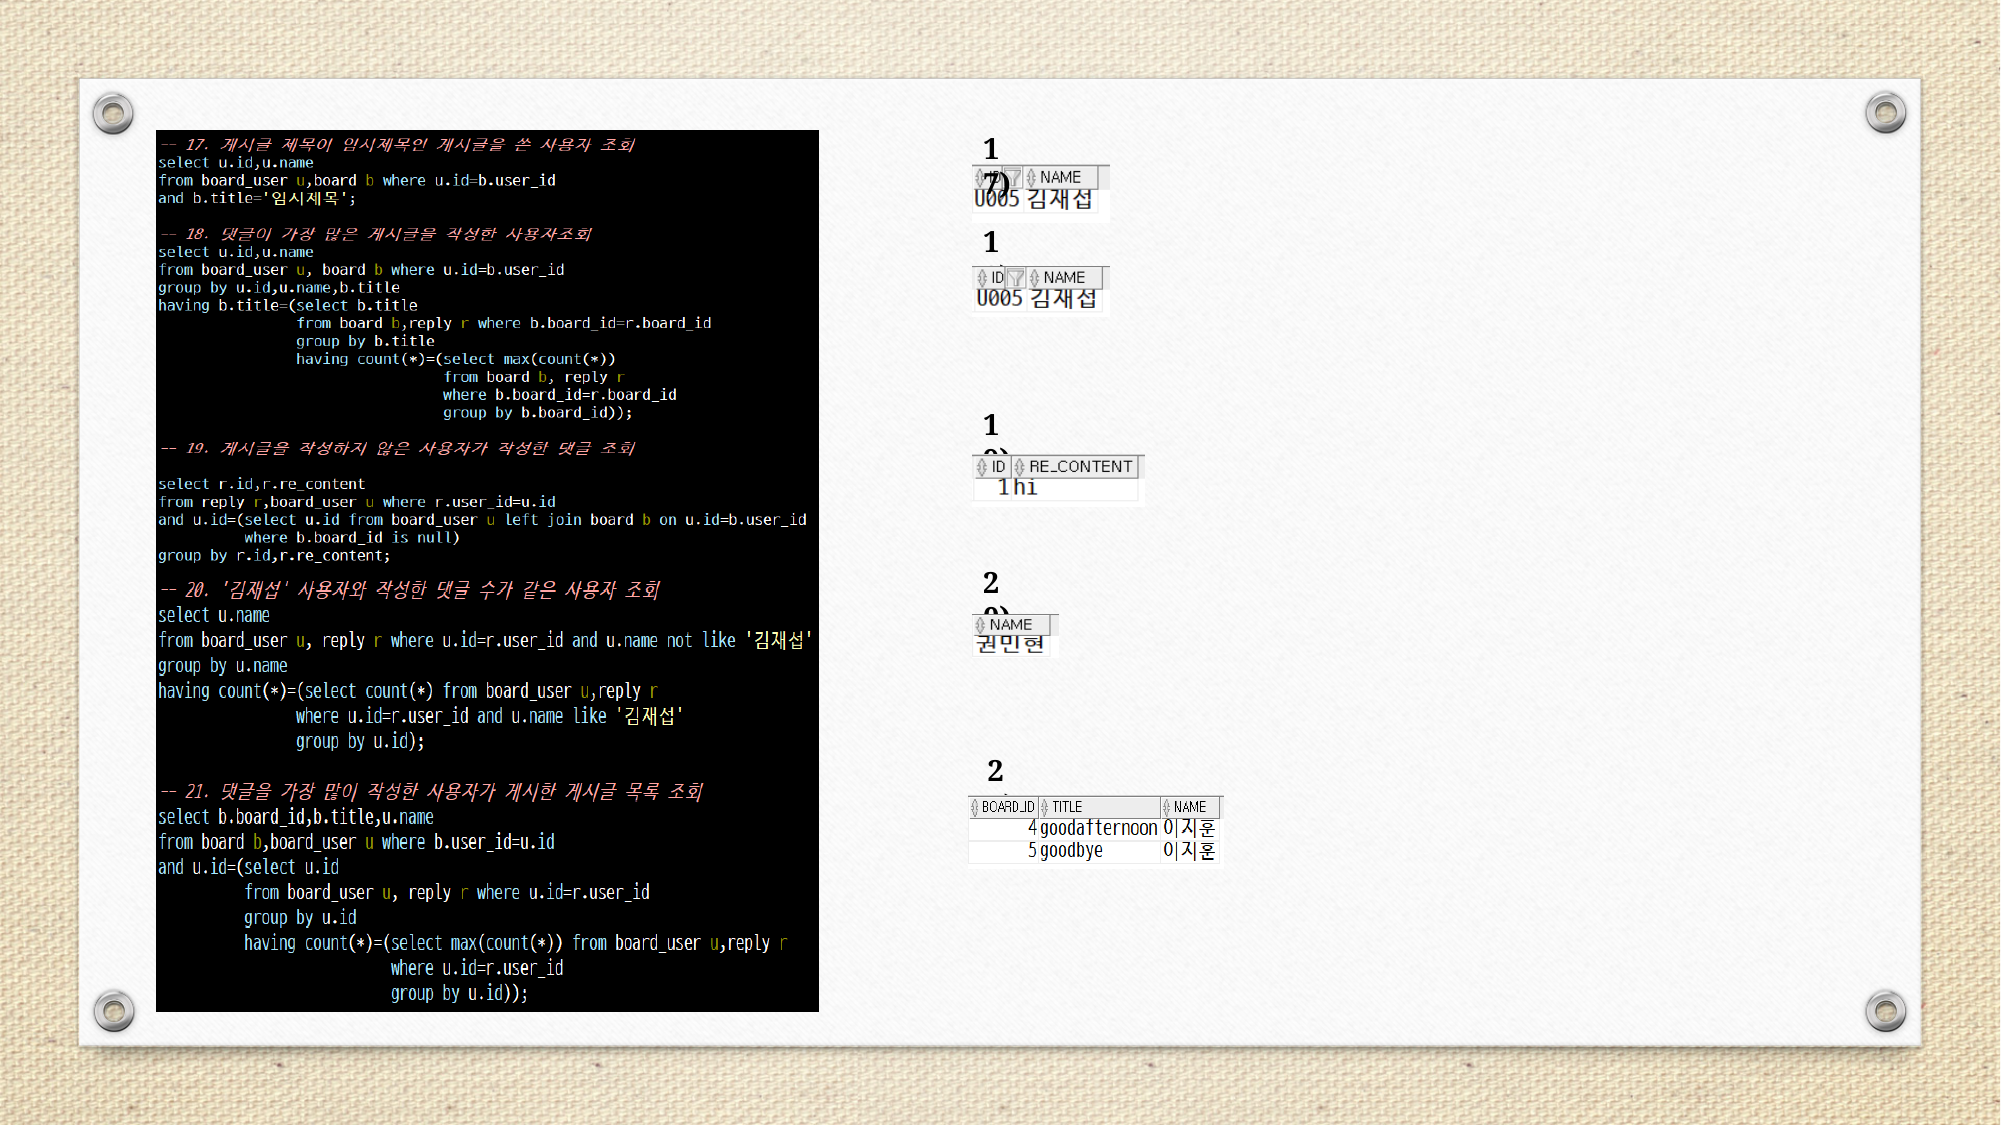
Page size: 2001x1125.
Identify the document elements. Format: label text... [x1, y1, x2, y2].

text_box 17) [968, 122, 1030, 208]
picture [0, 0, 2001, 1125]
text_box 21) [972, 744, 1034, 795]
text_box 20) [968, 556, 1030, 642]
text_box 19) [968, 399, 1030, 484]
text_box 18) [968, 216, 1030, 301]
